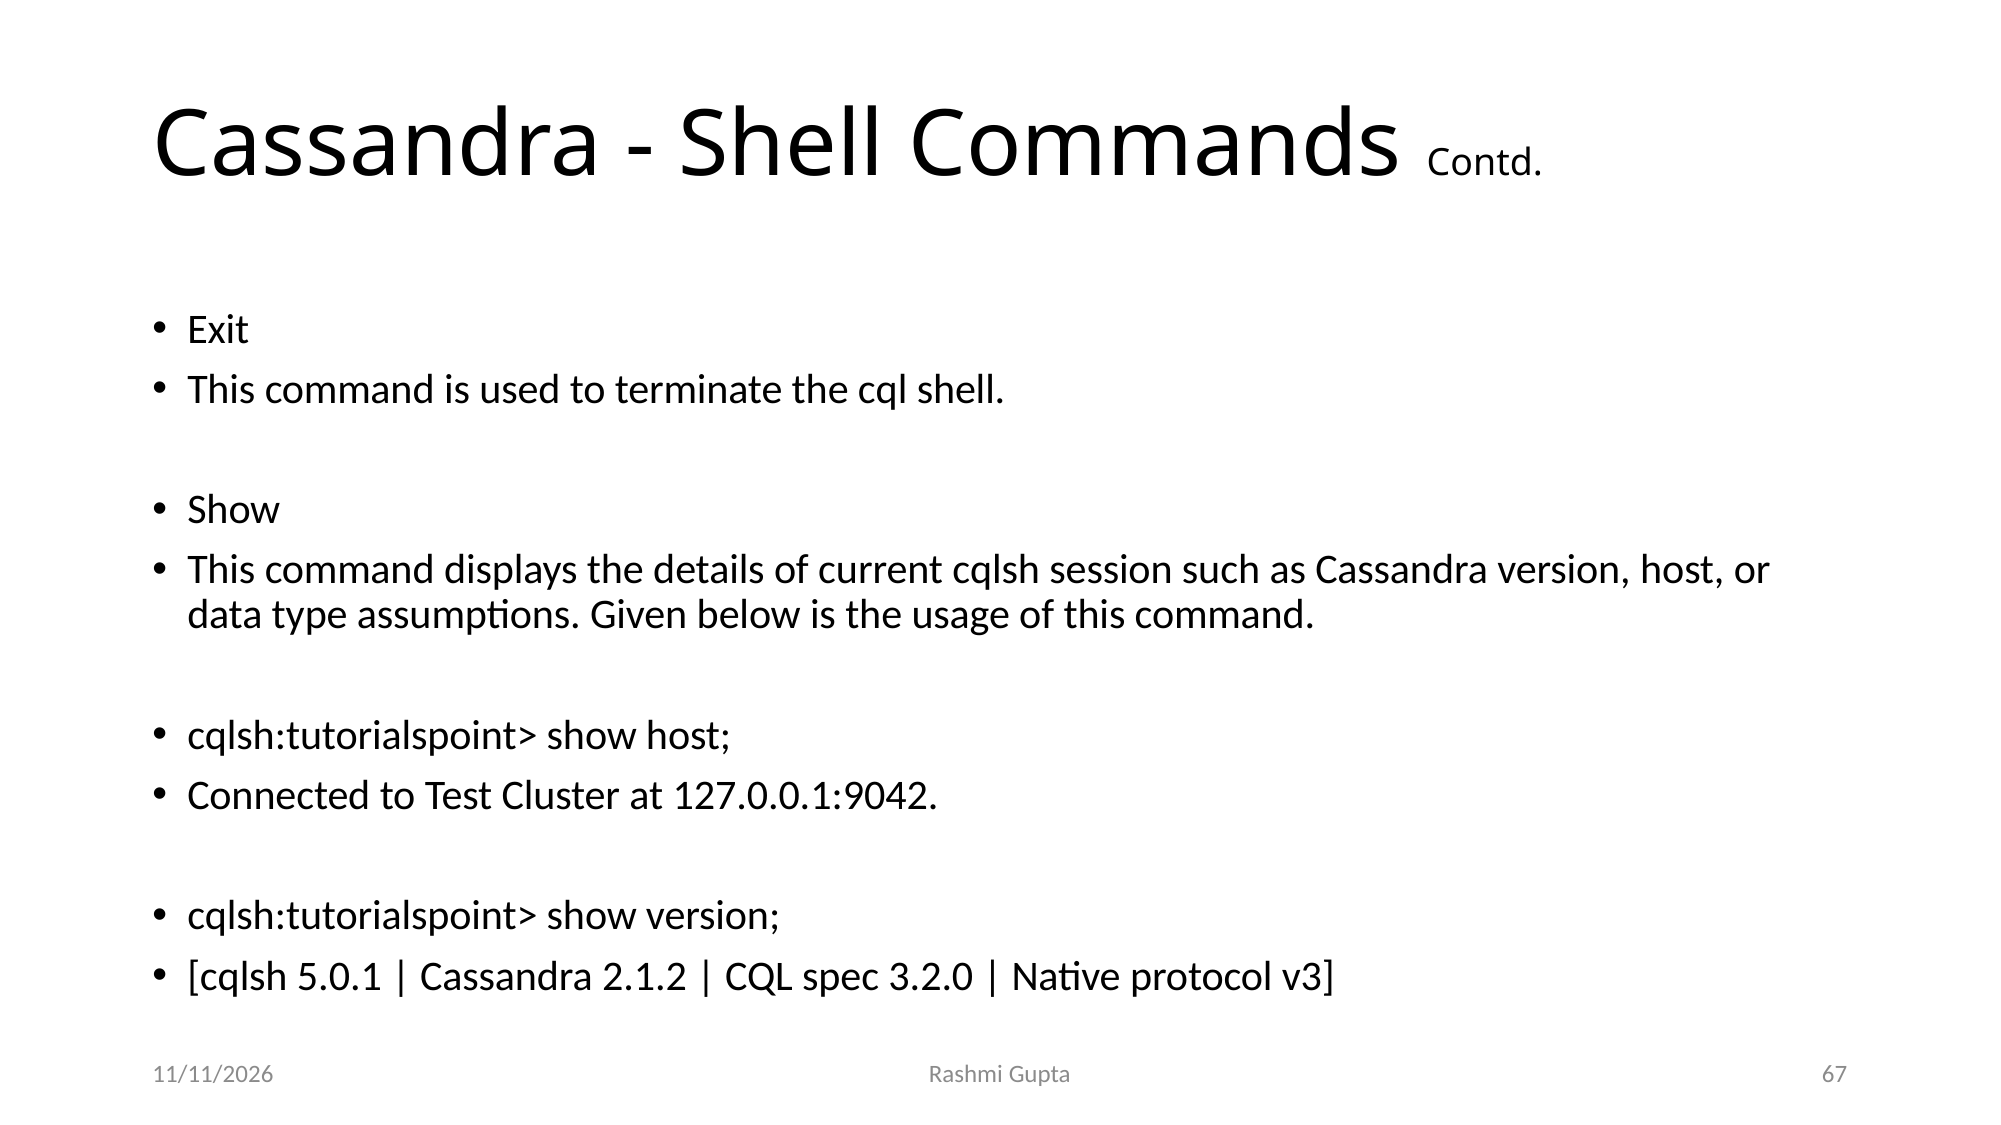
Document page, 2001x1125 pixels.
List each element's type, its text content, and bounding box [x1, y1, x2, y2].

title Cassandra - Shell Commands Contd. [137, 59, 1863, 278]
footer Rashmi Gupta [662, 1042, 1338, 1103]
list Exit This command is used to terminate the cql shell. Show This command displays the details of current cqlsh session such as Cassandra version, host, or data type assumptions. Given below is the usage of this command. cqlsh:tutorialspoint> show host; Connected to Test Cluster at 127.0.0.1:9042. cqlsh:tutorialspoint> show version; [cqlsh 5.0.1 | Cassandra 2.1.2 | CQL spec 3.2.0 | Native protocol v3] [137, 299, 1863, 1014]
slide_number 67 [1412, 1042, 1863, 1103]
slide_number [137, 1042, 588, 1103]
